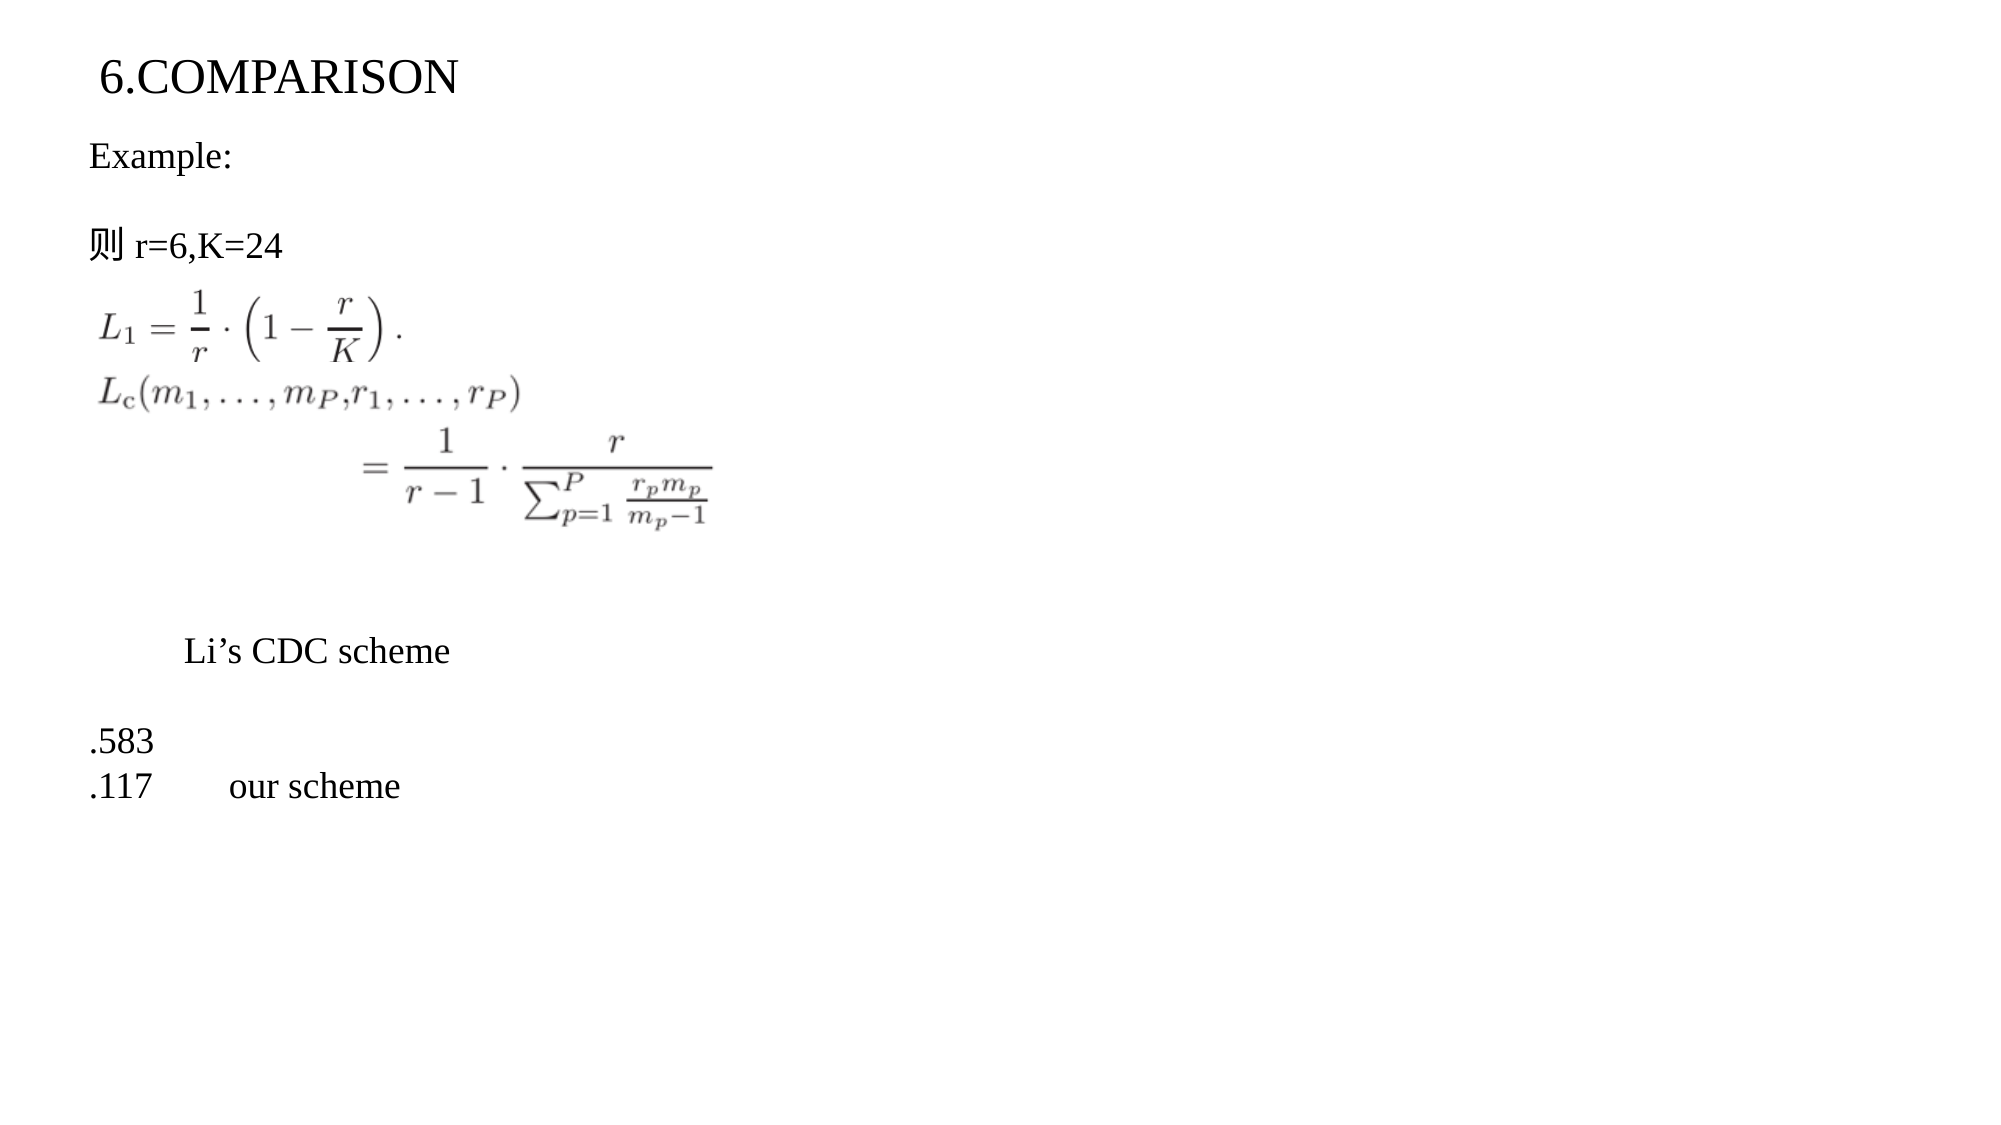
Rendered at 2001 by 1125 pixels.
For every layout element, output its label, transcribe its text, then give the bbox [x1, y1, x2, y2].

title 6.COMPARISON [84, 46, 2000, 109]
picture [66, 271, 772, 538]
